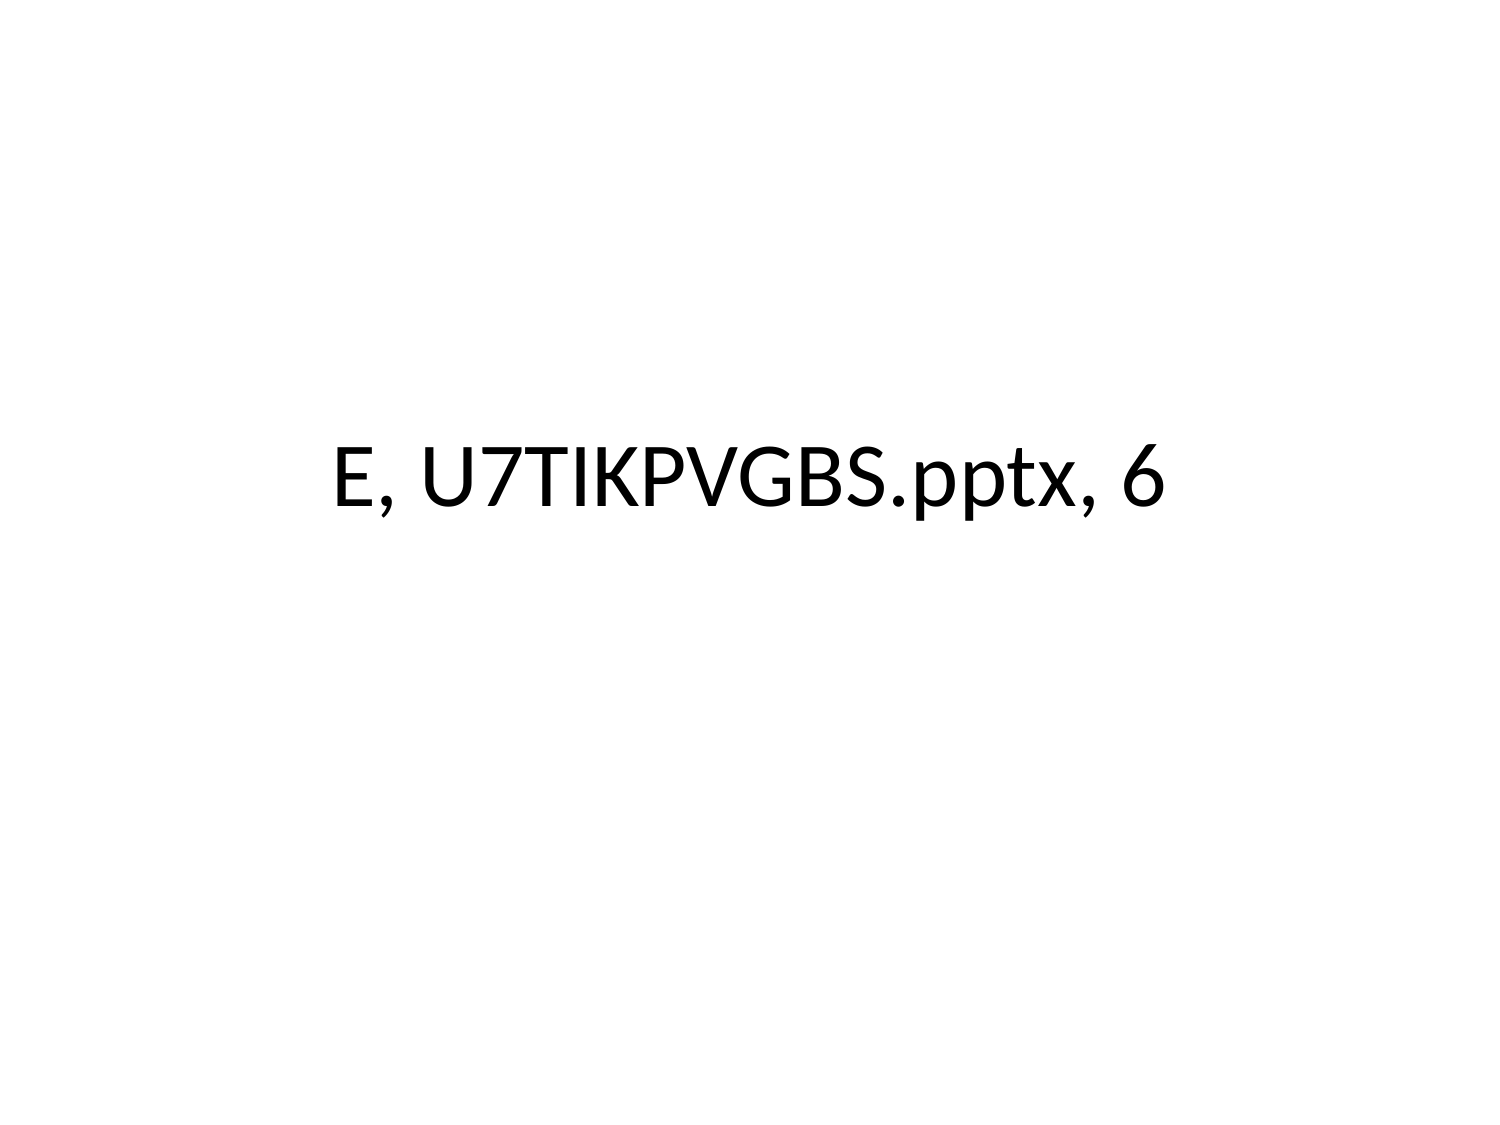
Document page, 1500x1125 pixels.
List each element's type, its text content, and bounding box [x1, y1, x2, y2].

title E, U7TIKPVGBS.pptx, 6 [112, 349, 1388, 591]
